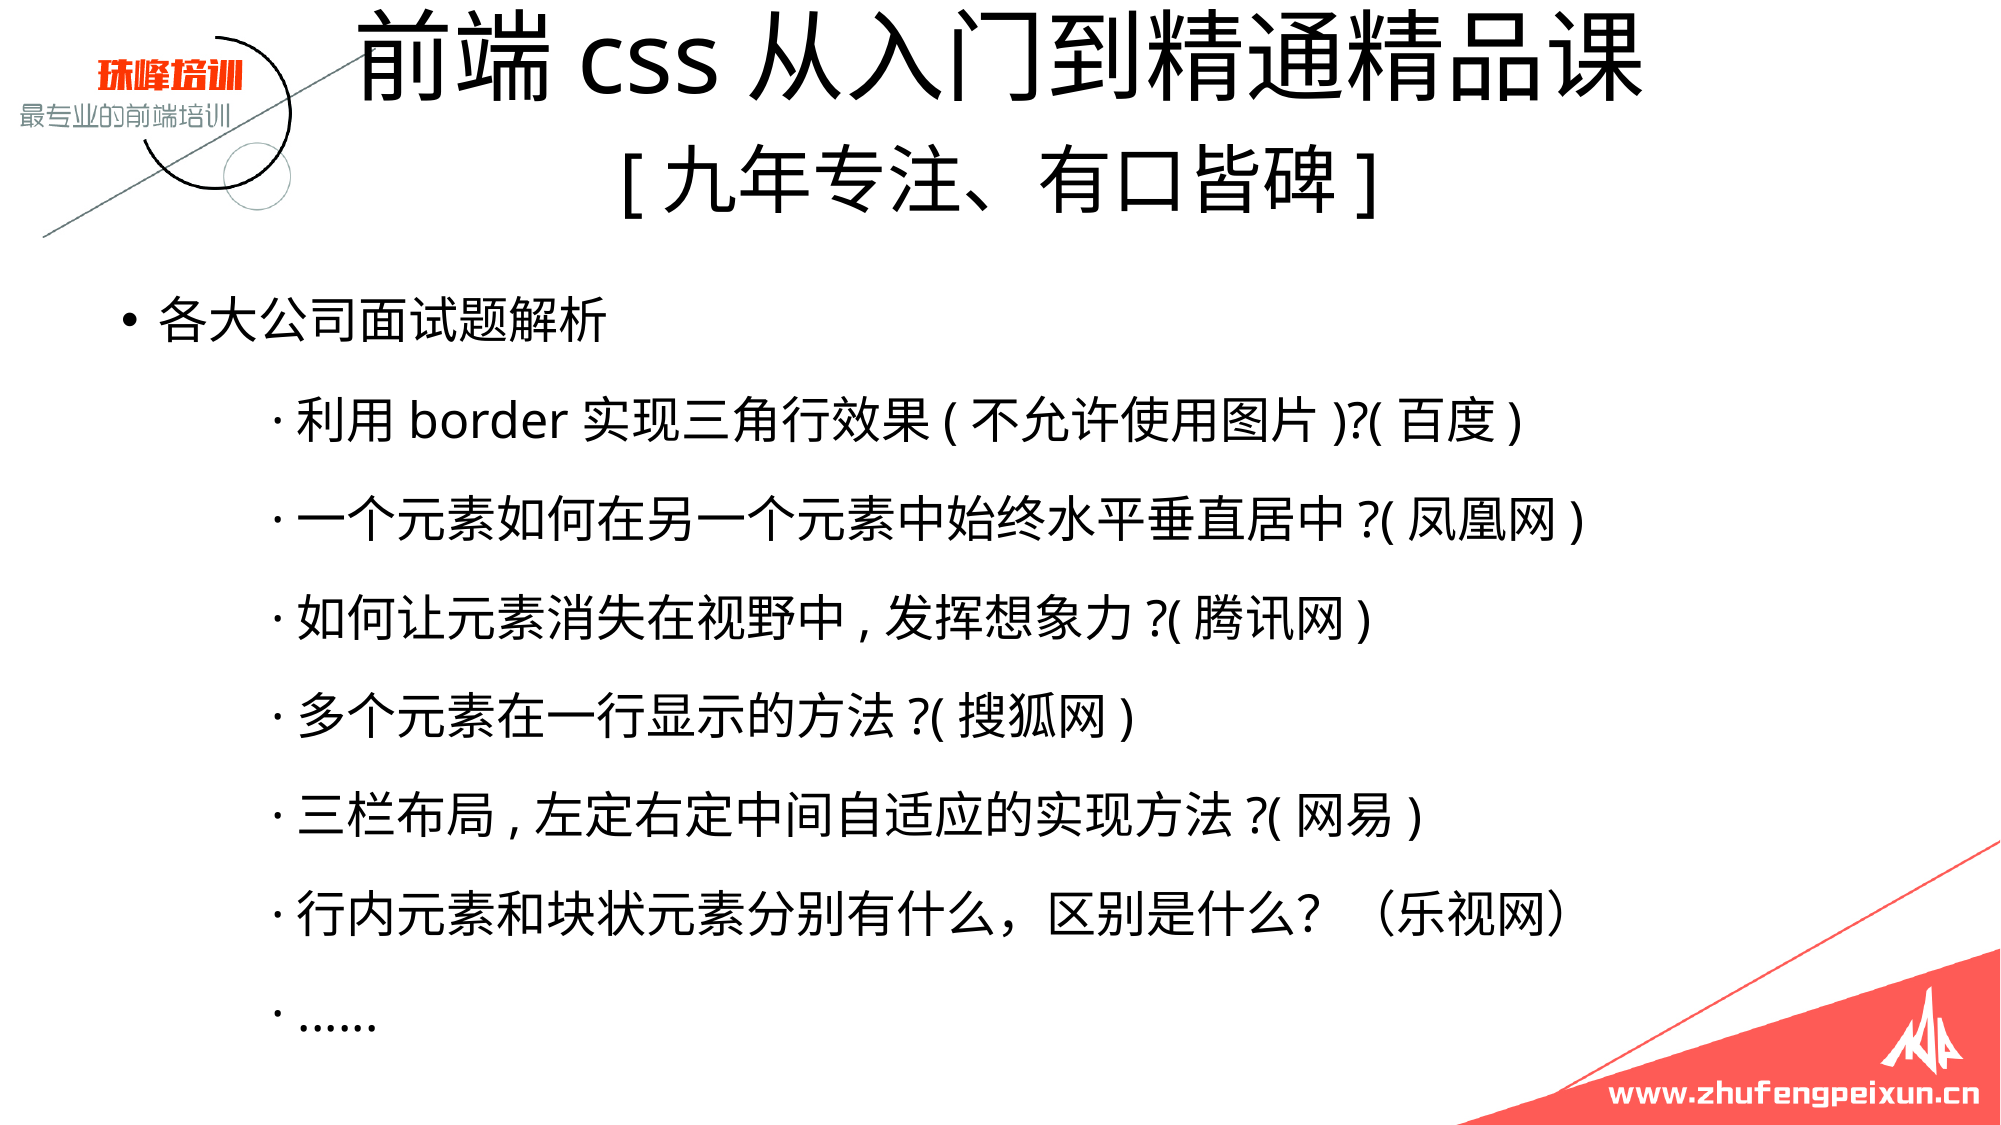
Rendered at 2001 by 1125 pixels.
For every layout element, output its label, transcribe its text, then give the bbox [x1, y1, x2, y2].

picture [1437, 796, 2001, 1125]
text_box 各大公司面试题解析 ·利用border实现三角行效果(不允许使用图片)?(百度) ·一个元素如何在另一个元素中始终水平垂直居中?(凤凰网) ·如何让元素消失在视野中,发挥想象力?(腾讯网) ·多个元素在一行显示的方法?(搜狐网) ·三栏布局,左定右定中间自适应的实现方法?(网易) ·行内元素和块状元素分别有什么，区别是什么？（乐视网） · ...... [121, 295, 2000, 1048]
text_box [九年专注、有口皆碑] [604, 124, 1396, 295]
picture [18, 36, 376, 238]
title 前端css从入门到精通精品课 [137, 0, 1863, 177]
